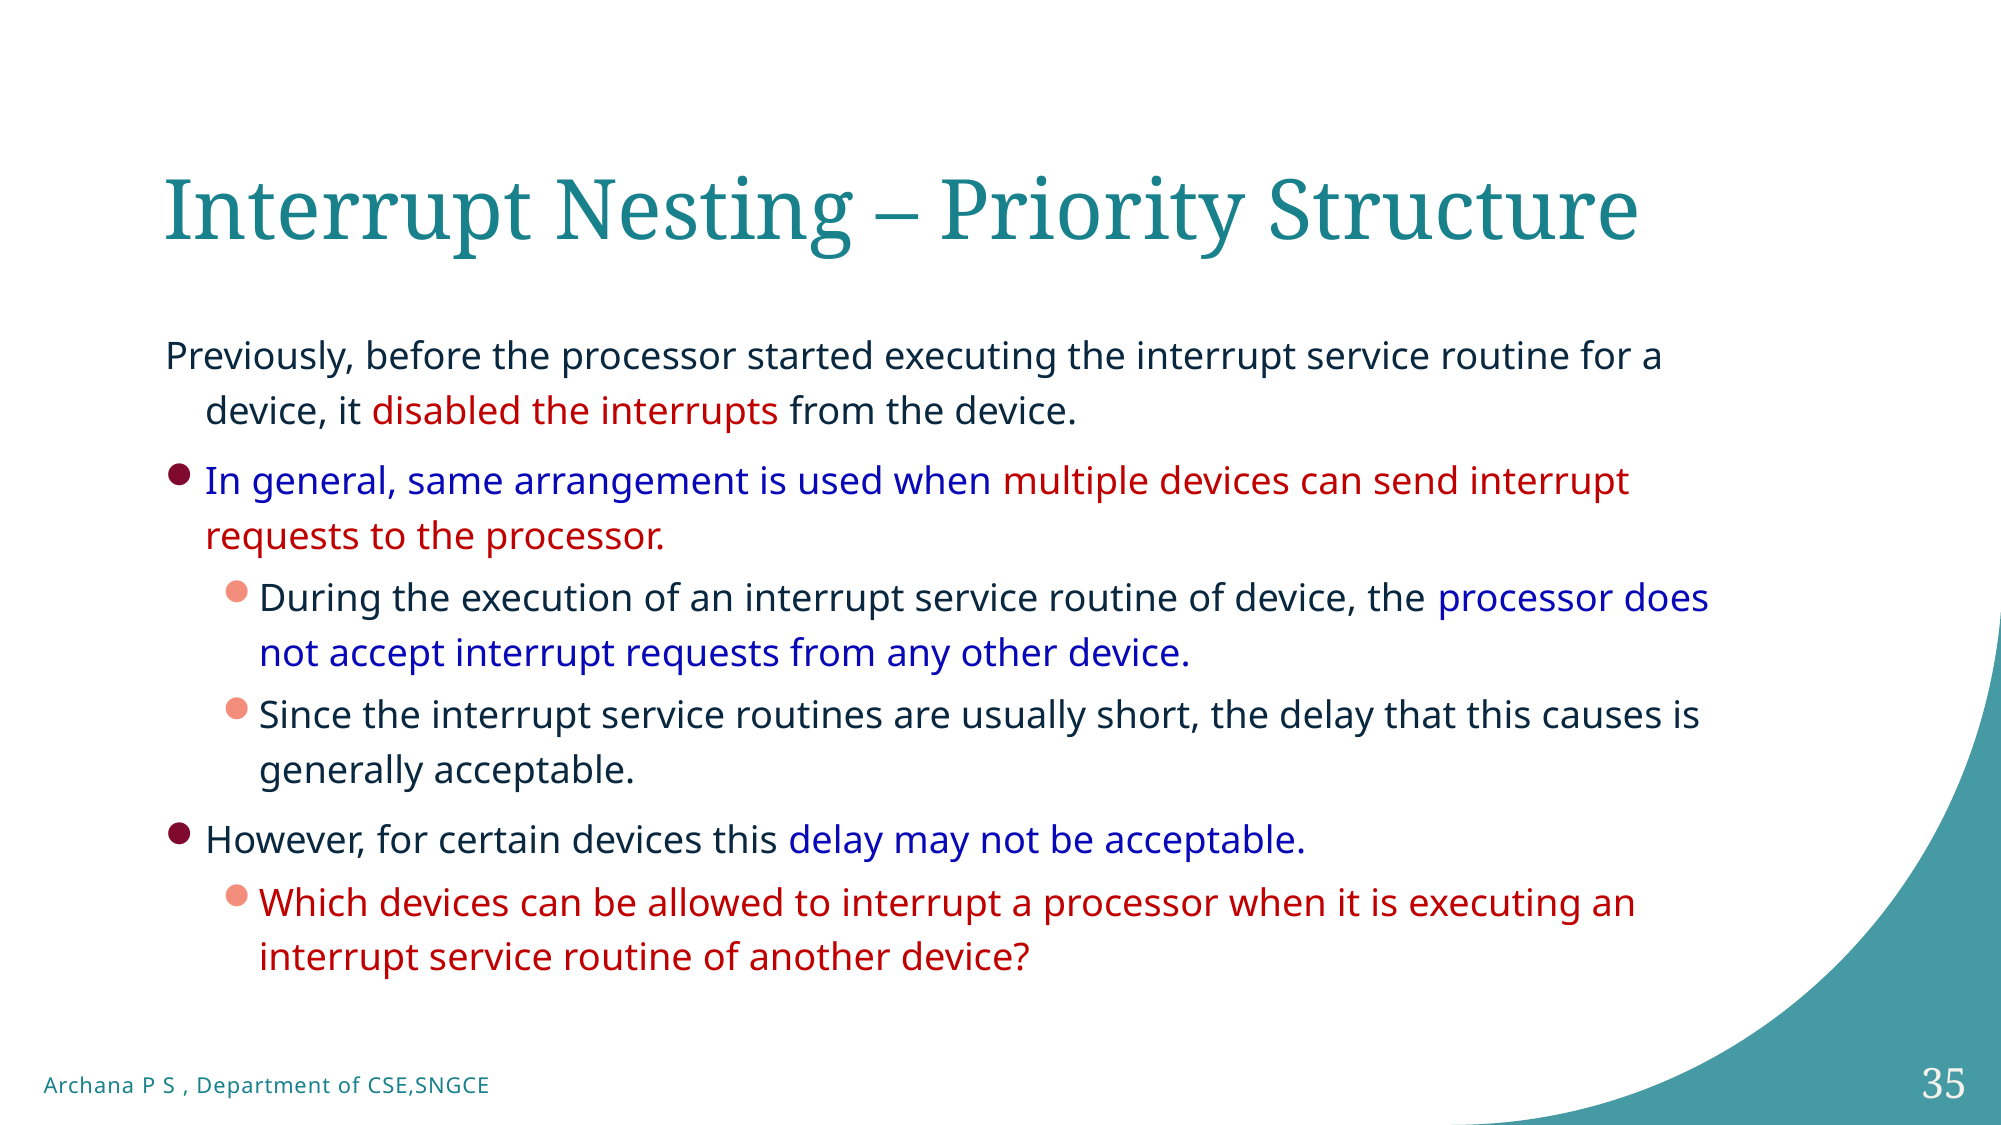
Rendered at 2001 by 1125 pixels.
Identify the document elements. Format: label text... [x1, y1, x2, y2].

list Previously, before the processor started executing the interrupt service routine for a device, it disabled the interrupts from the device. In general, same arrangement is used when multiple devices can send interrupt requests to the processor. During the execution of an interrupt service routine of device, the processor does not accept interrupt requests from any other device. Since the interrupt service routines are usually short, the delay that this causes is generally acceptable. However, for certain devices this delay may not be acceptable. Which devices can be allowed to interrupt a processor when it is executing an interrupt service routine of another device? [150, 314, 1777, 992]
slide_number 35 [1868, 1055, 1983, 1116]
title Interrupt Nesting – Priority Structure [148, 96, 1775, 315]
footer Archana P S , Department of CSE,SNGCE [28, 1056, 648, 1116]
